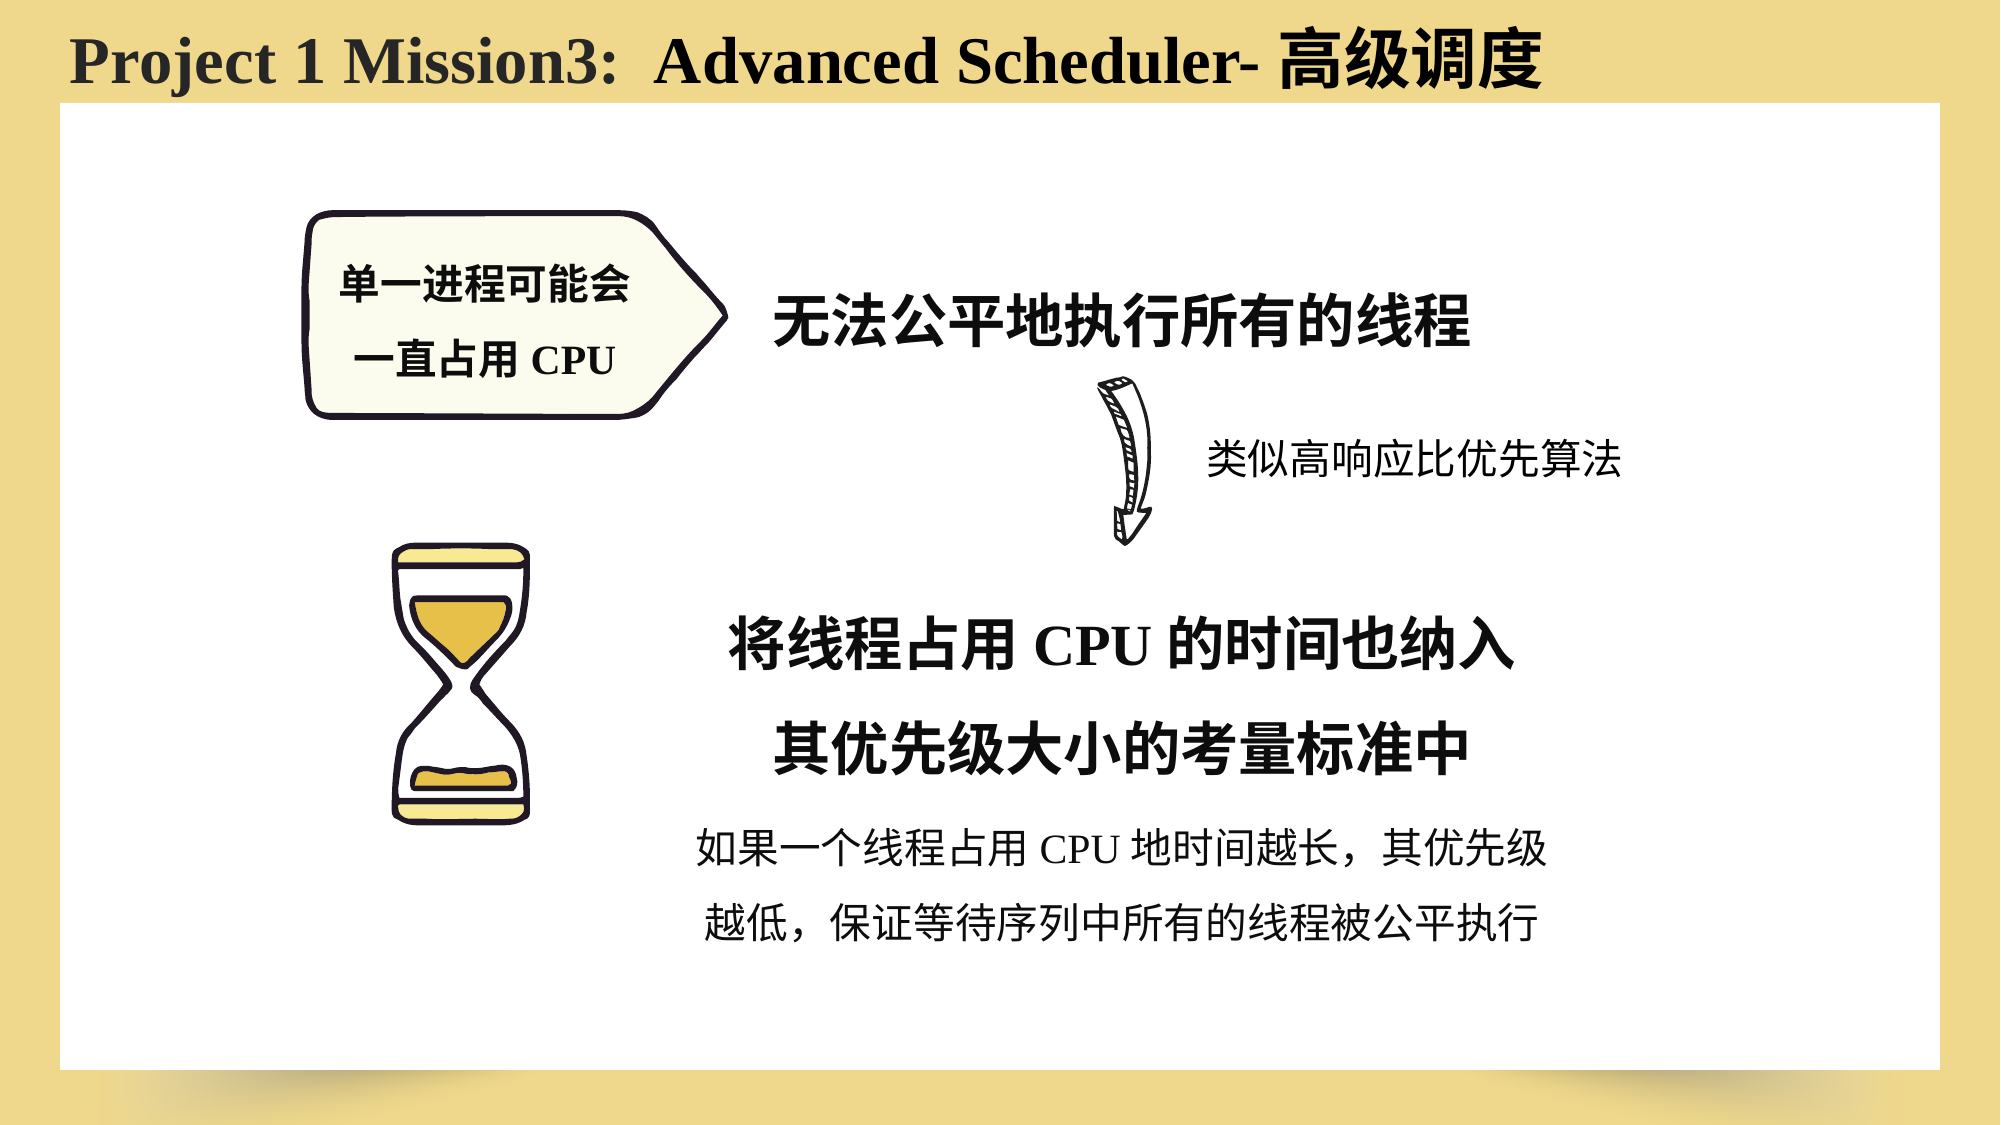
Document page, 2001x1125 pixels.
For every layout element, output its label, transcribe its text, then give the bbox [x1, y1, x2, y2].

text_box 无法公平地执行所有的线程 [729, 241, 1543, 401]
text_box 将线程占用CPU的时间也纳入其优先级大小的考量标准中 [701, 564, 1543, 779]
text_box [1097, 376, 1153, 547]
text_box Project 1 Mission3: Advanced Scheduler-高级调度 [55, 8, 1986, 194]
text_box 如果一个线程占用CPU地时间越长，其优先级越低，保证等待序列中所有的线程被公平执行 [662, 789, 1583, 1004]
text_box 类似高响应比优先算法 [1159, 425, 1670, 491]
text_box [241, 210, 729, 420]
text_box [391, 542, 530, 826]
